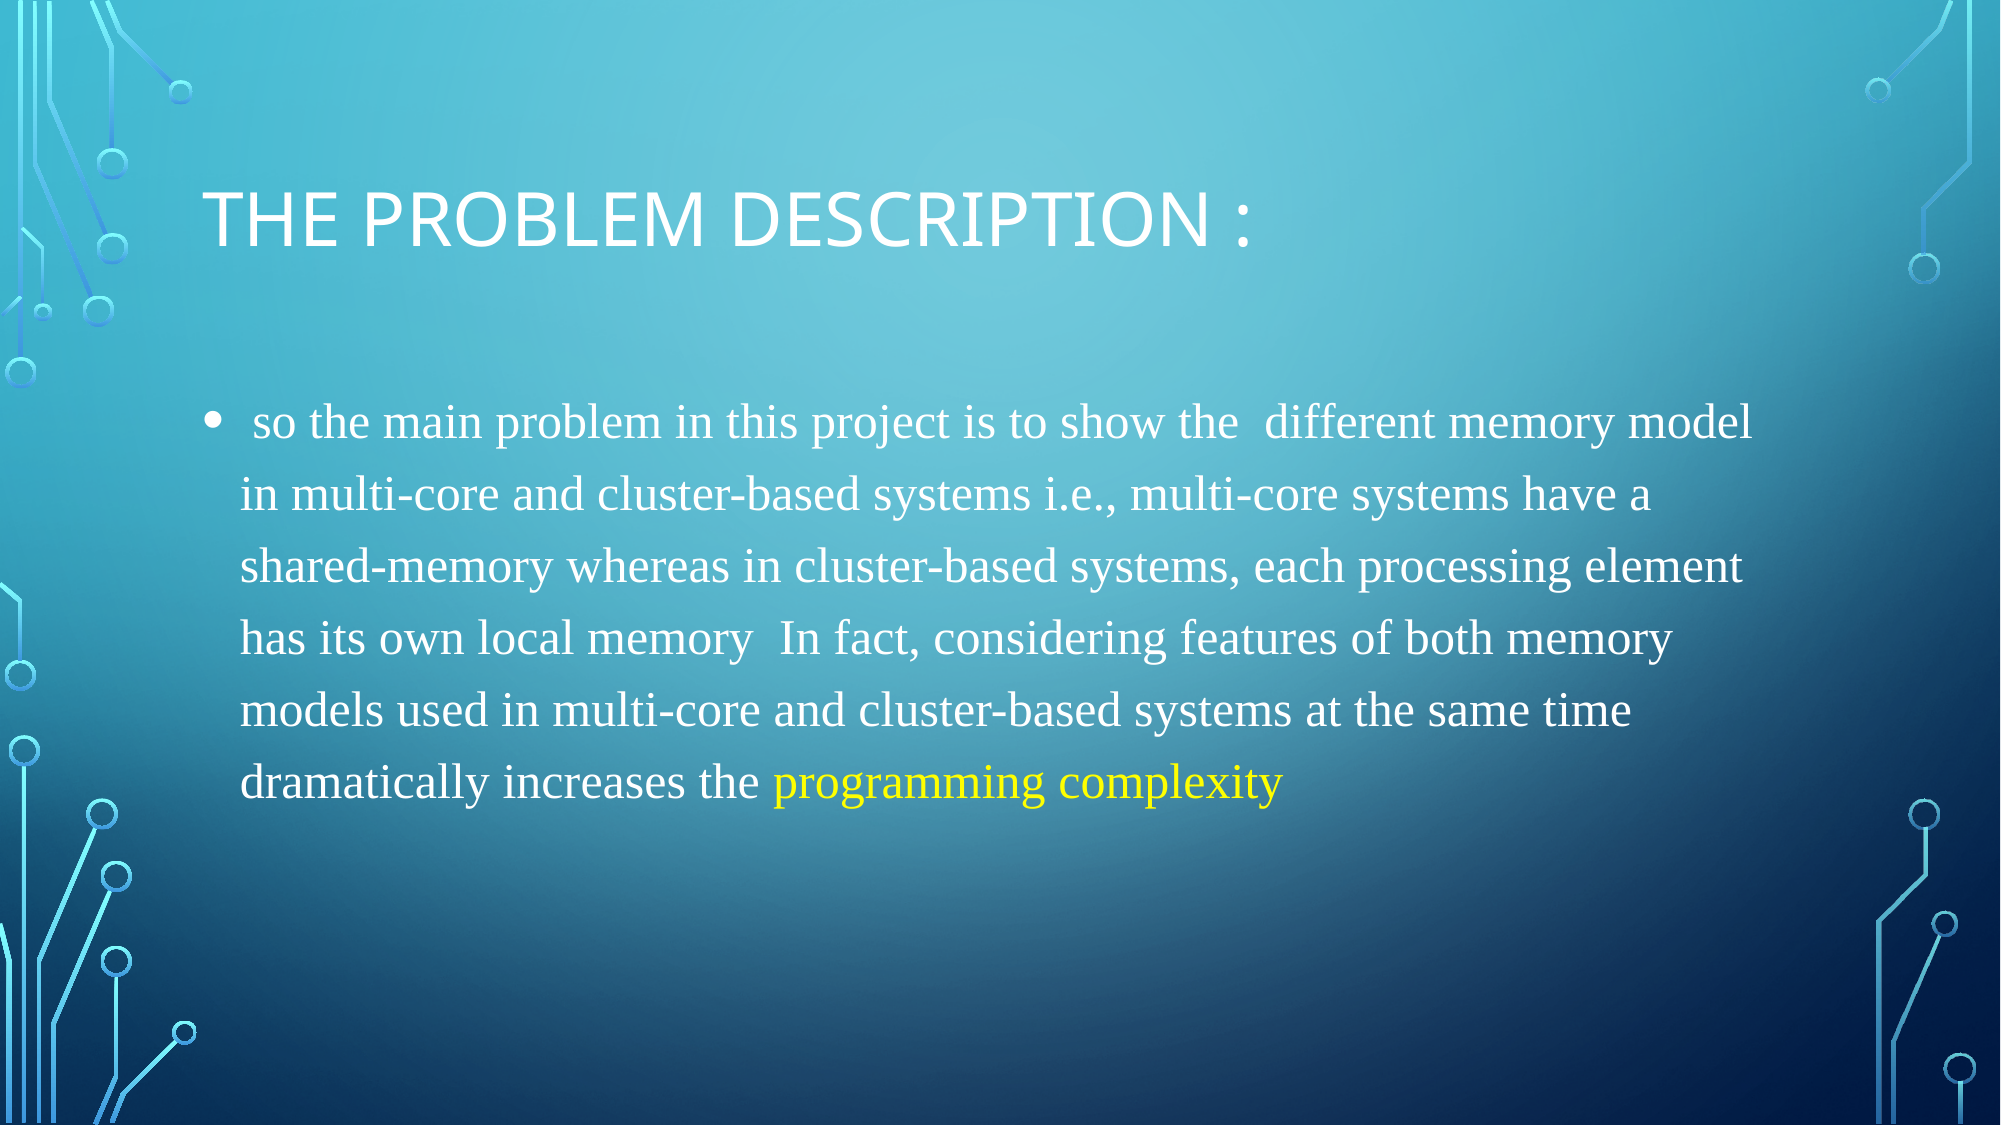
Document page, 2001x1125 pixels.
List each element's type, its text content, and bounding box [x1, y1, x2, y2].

list so the main problem in this project is to show the different memory model in multi-core and cluster-based systems i.e., multi-core systems have a shared-memory whereas in cluster-based systems, each processing element has its own local memory In fact, considering features of both memory models used in multi-core and cluster-based systems at the same time dramatically increases the programming complexity [187, 369, 1813, 950]
title The problem description : [187, 101, 1813, 344]
